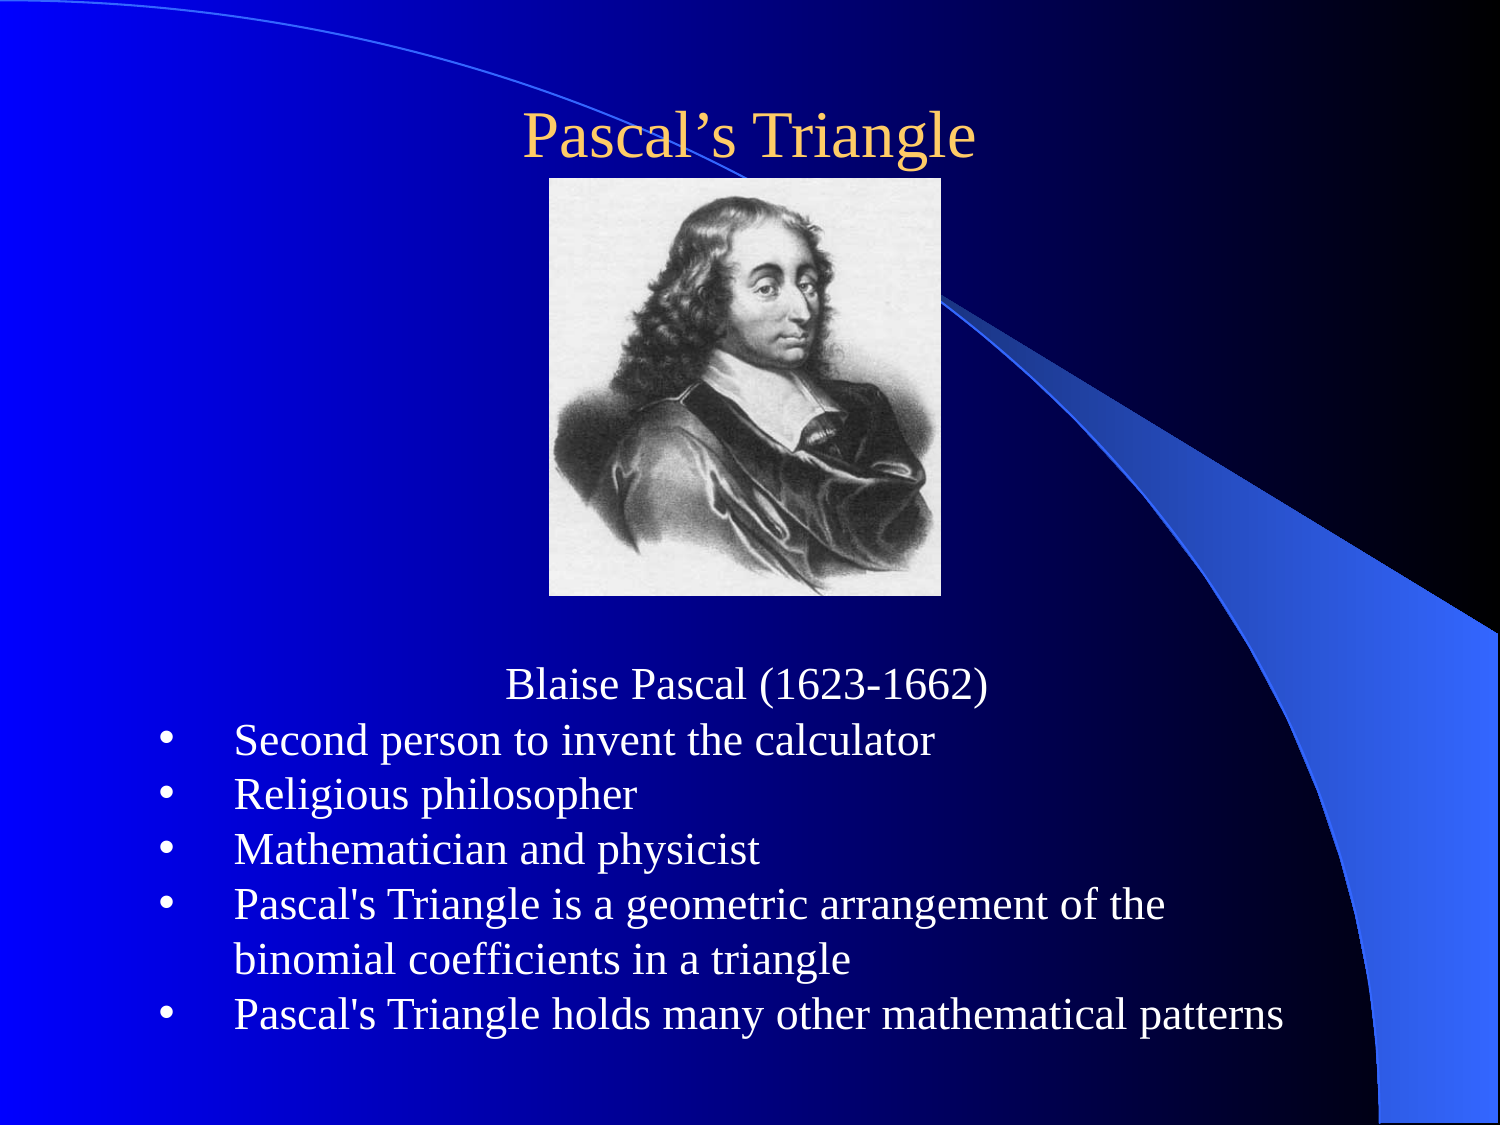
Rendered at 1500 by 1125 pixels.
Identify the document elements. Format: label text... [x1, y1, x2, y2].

text_box Blaise Pascal (1623-1662) Second person to invent the calculator Religious philosopher Mathematician and physicist Pascal's Triangle is a geometric arrangement of the binomial coefficients in a triangle Pascal's Triangle holds many other mathematical patterns [144, 626, 1350, 1067]
title Pascal’s Triangle [112, 62, 1388, 201]
picture [549, 178, 941, 597]
